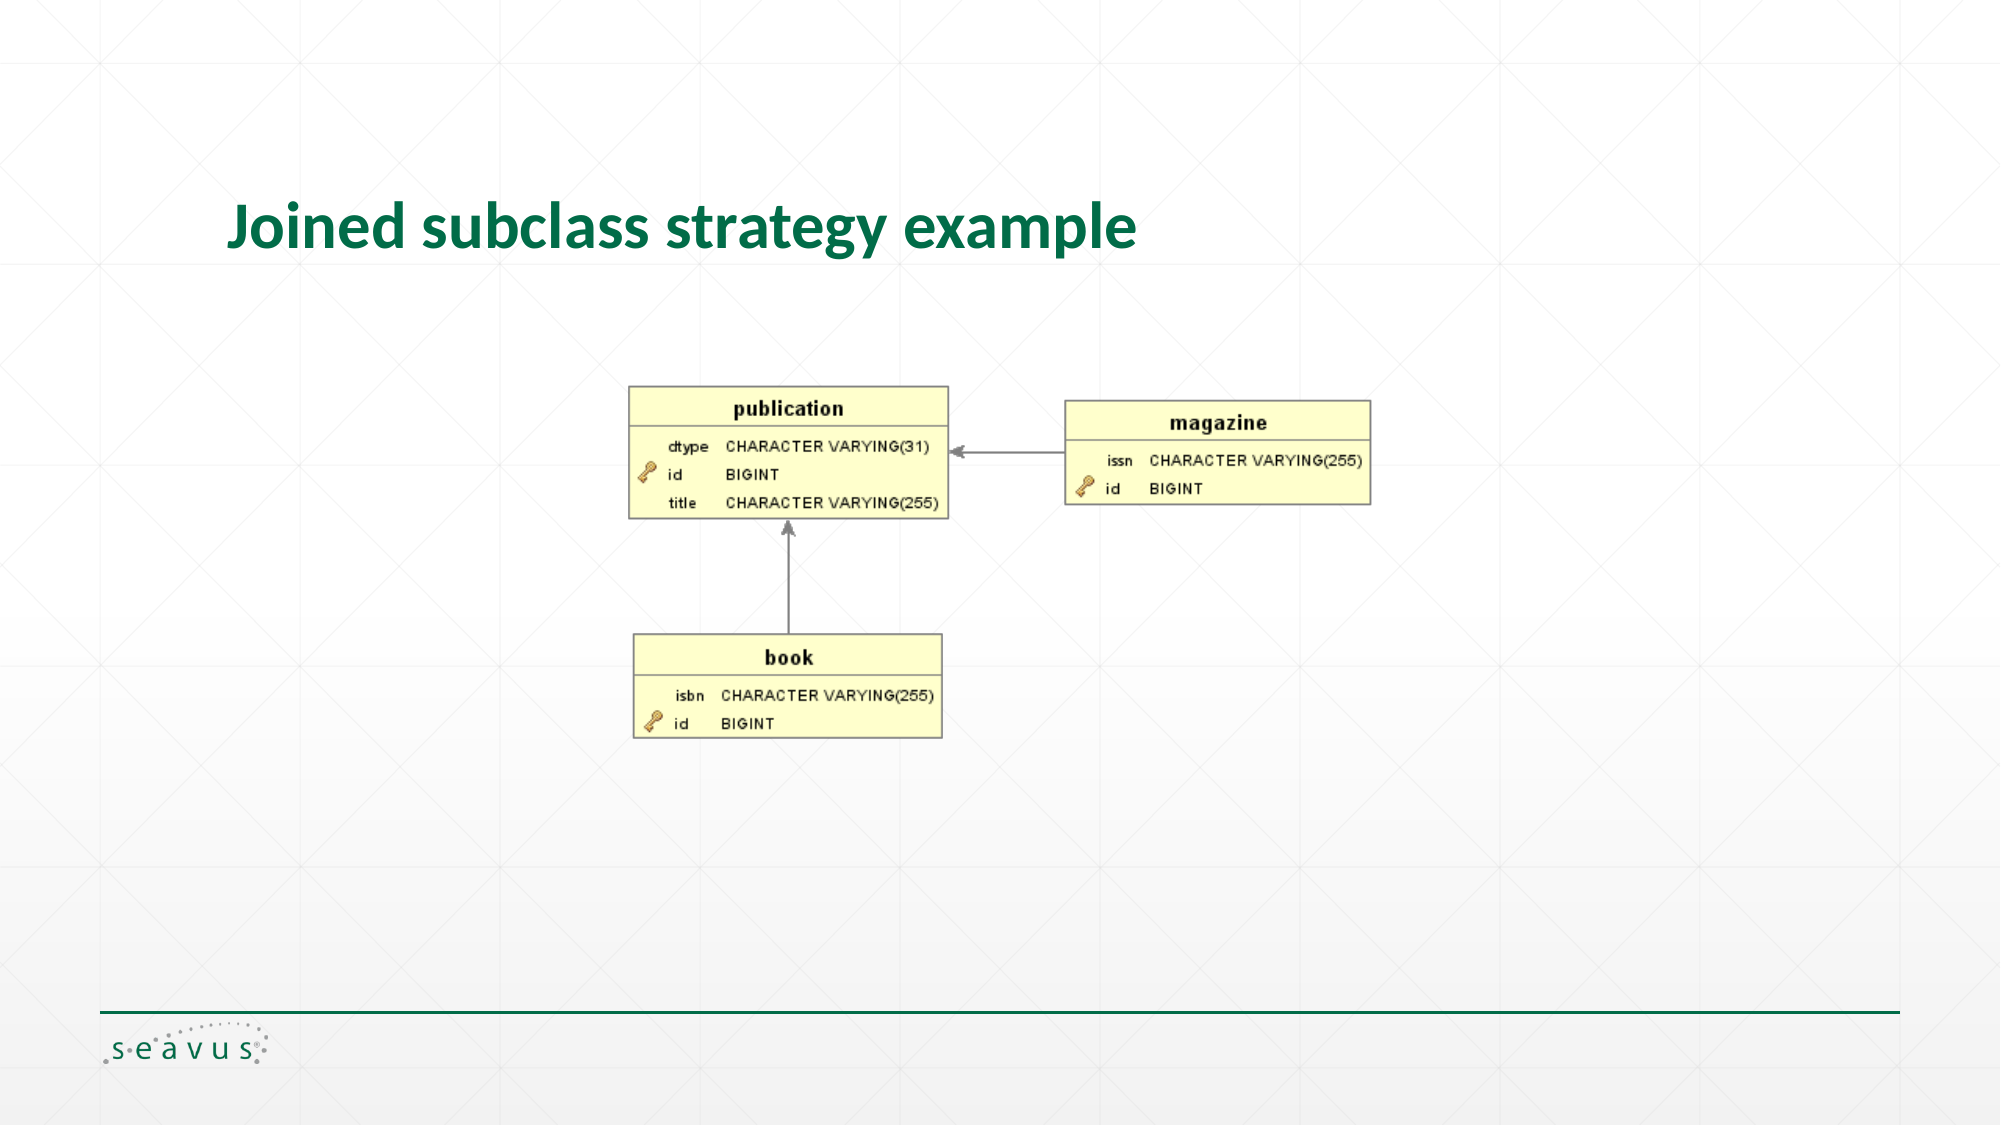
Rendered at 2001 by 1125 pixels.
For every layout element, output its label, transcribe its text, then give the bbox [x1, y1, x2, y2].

picture [103, 1022, 268, 1064]
picture [613, 369, 1387, 756]
title Joined subclass strategy example [212, 82, 1788, 271]
